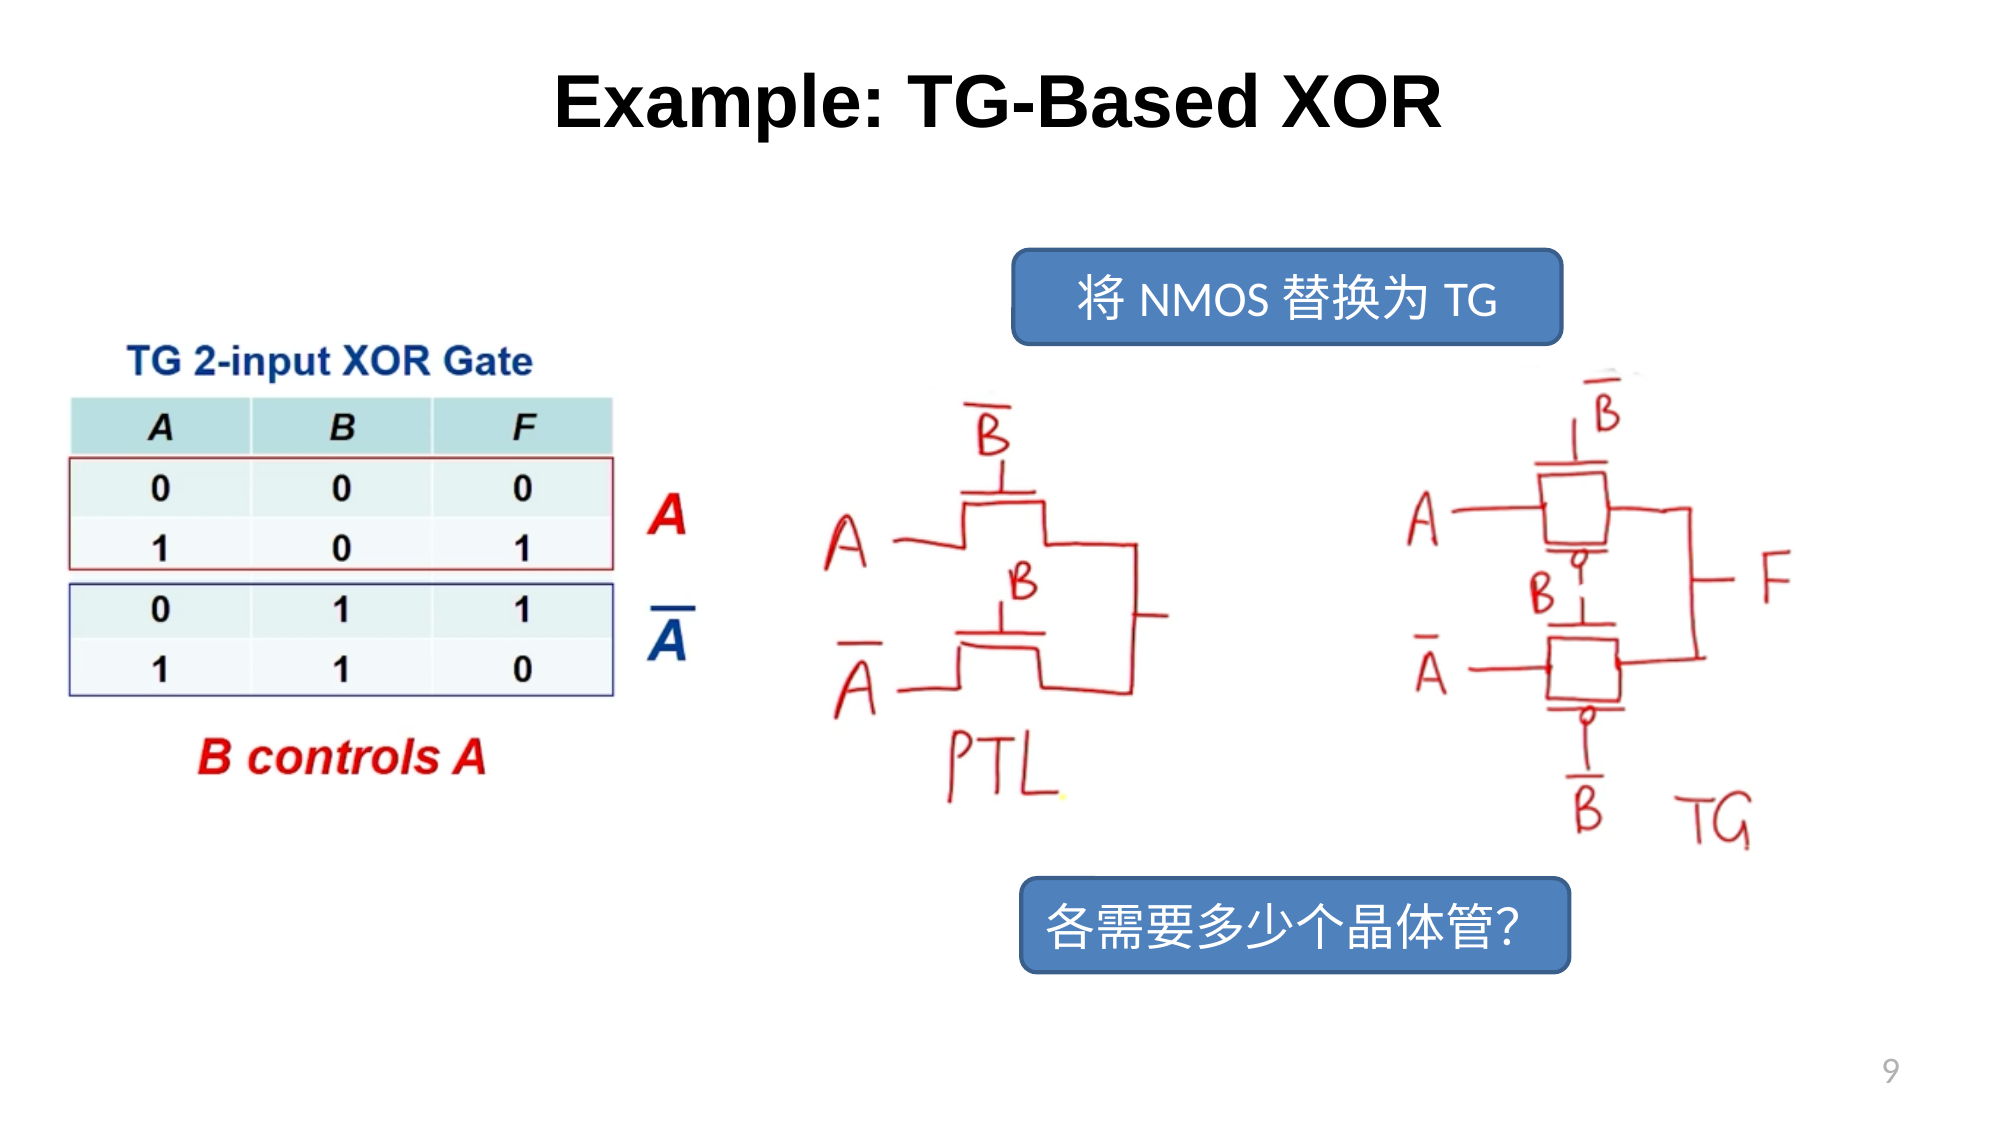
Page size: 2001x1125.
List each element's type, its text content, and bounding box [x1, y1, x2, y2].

picture [783, 374, 1216, 841]
title Example: TG-Based XOR [551, 50, 1448, 240]
text_box 将NMOS替换为TG [1011, 247, 1564, 347]
text_box 各需要多少个晶体管？ [1019, 875, 1572, 975]
picture [1374, 358, 1885, 891]
slide_number 9 [1440, 1046, 1900, 1103]
picture [62, 329, 726, 796]
